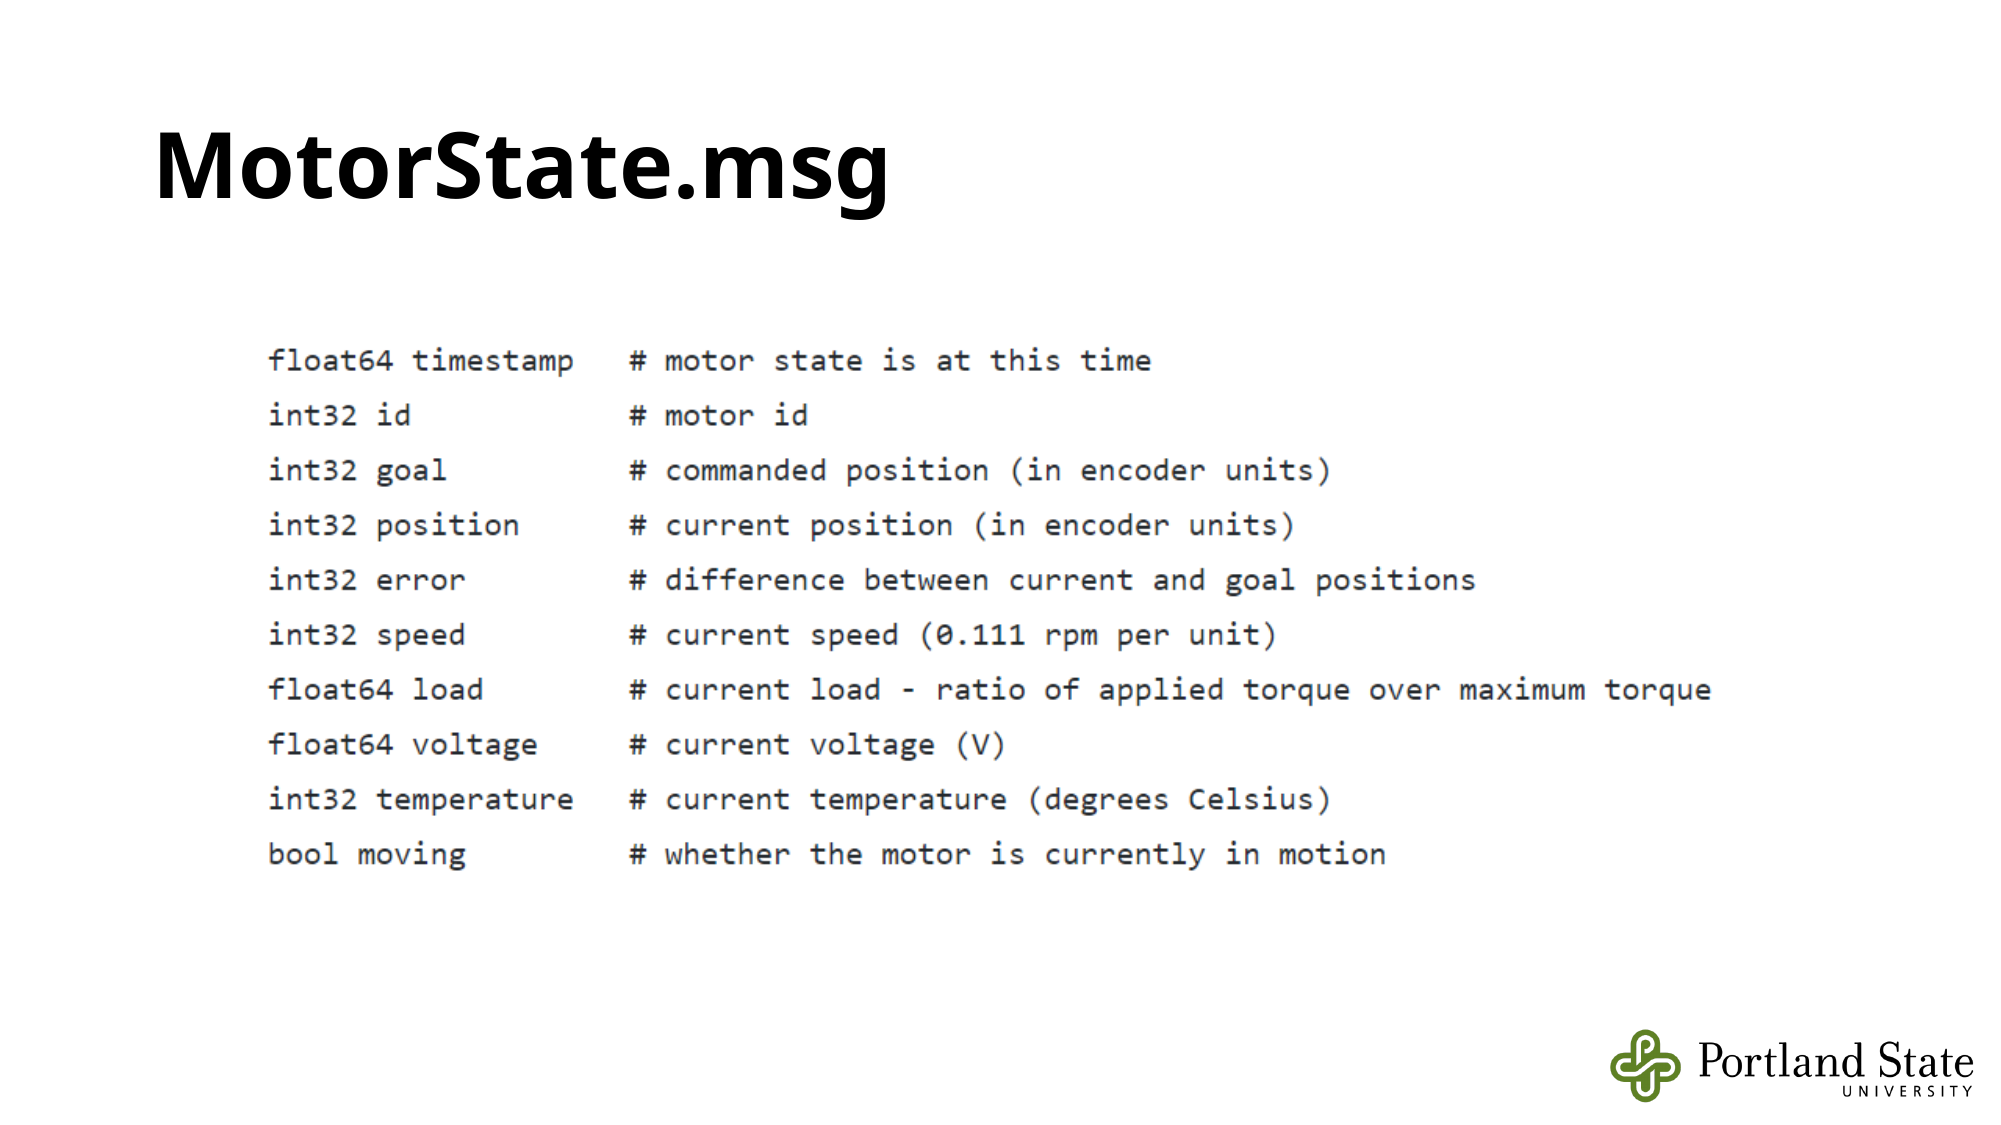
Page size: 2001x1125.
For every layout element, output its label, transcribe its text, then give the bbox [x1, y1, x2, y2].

title MotorState.msg [137, 59, 1863, 278]
picture [1596, 1013, 1987, 1118]
picture [243, 338, 1757, 877]
